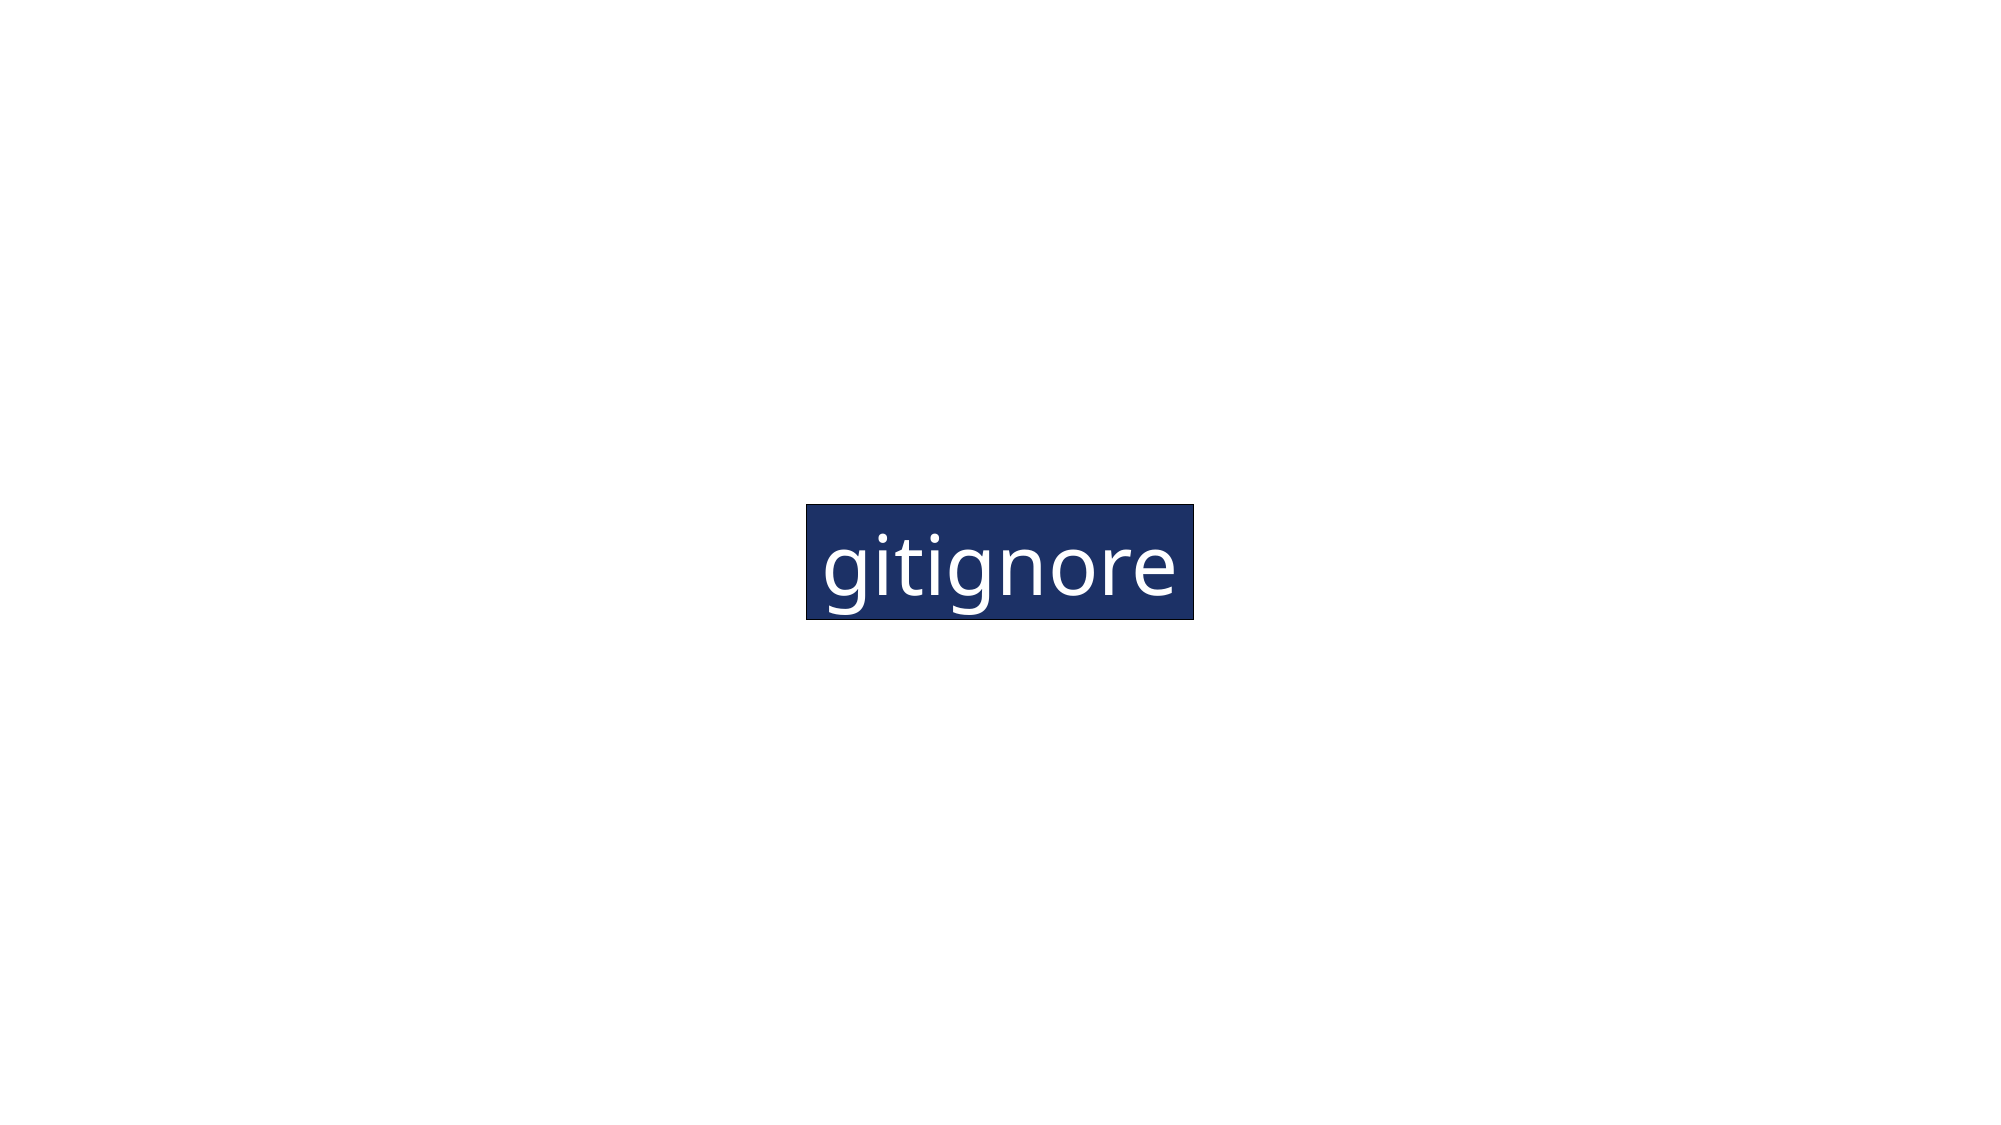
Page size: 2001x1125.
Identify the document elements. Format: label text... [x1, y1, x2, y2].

text_box gitignore [806, 504, 1194, 620]
